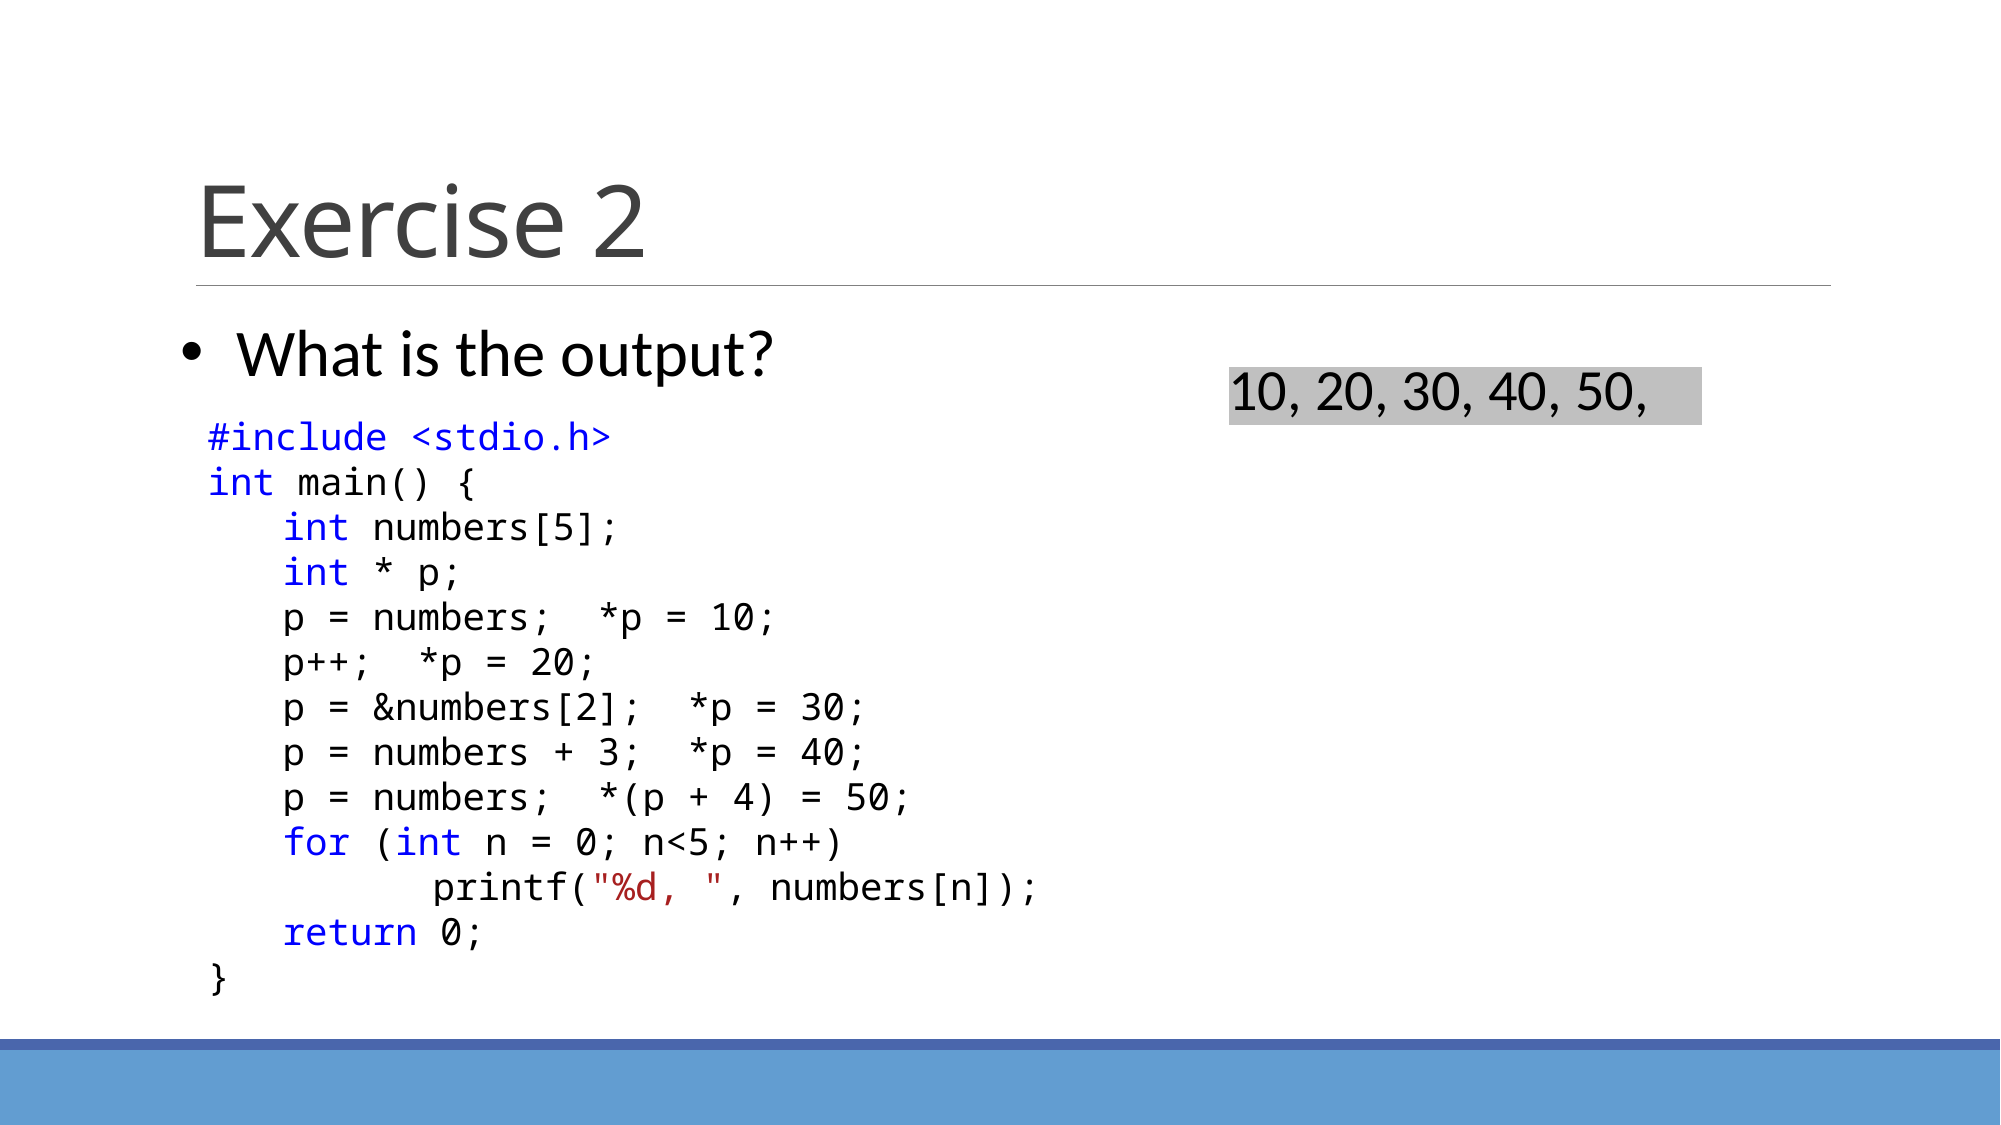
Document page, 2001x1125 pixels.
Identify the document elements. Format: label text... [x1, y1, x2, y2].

text_box #include <stdio.h> int main() { int numbers[5]; int * p; p = numbers; *p = 10; p++; *p = 20; p = &numbers[2]; *p = 30; p = numbers + 3; *p = 40; p = numbers; *(p + 4) = 50; for (int n = 0; n<5; n++) printf("%d, ", numbers[n]); return 0; } [192, 405, 1198, 1006]
title Exercise 2 [180, 47, 1830, 285]
text_box 10, 20, 30, 40, 50, [1213, 345, 1718, 430]
list What is the output? [180, 302, 1753, 1056]
